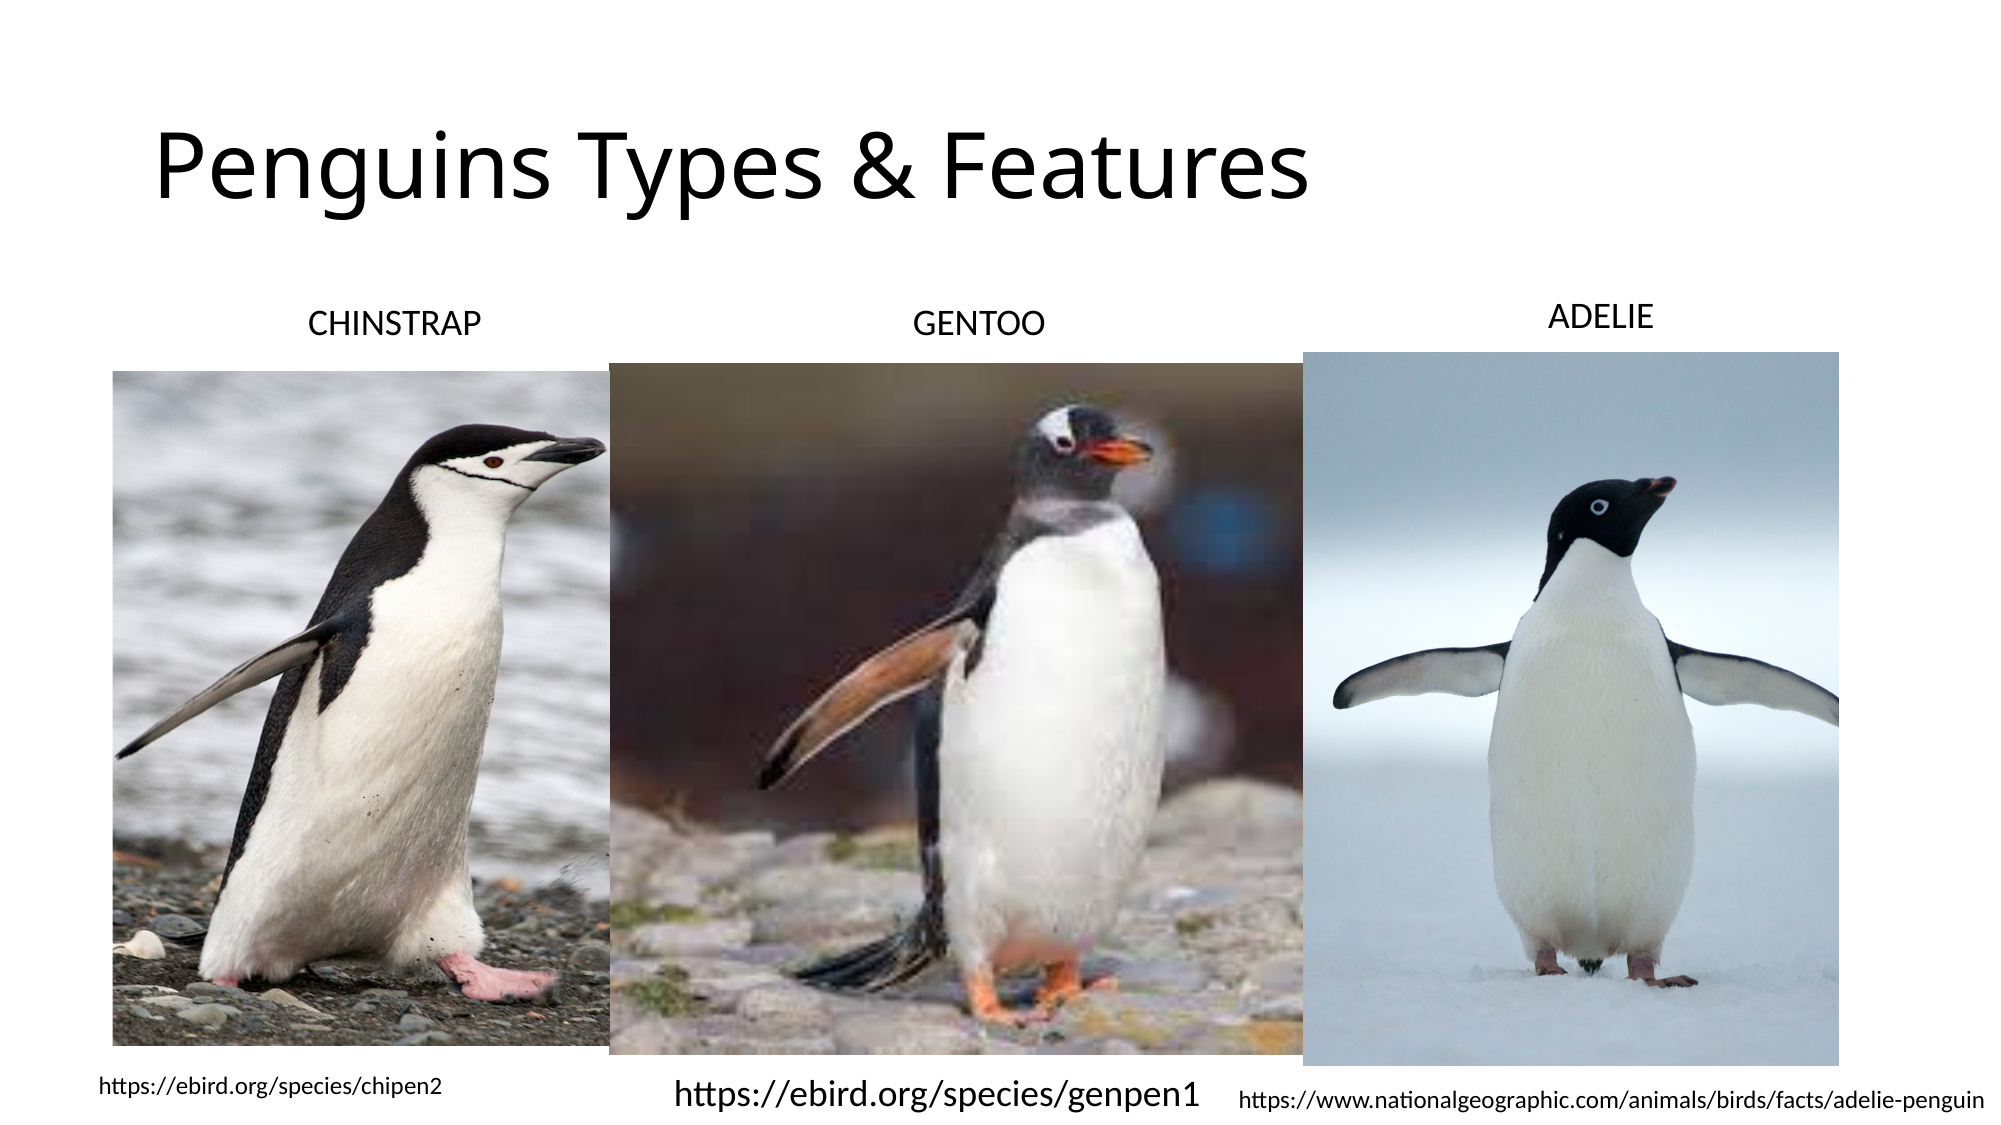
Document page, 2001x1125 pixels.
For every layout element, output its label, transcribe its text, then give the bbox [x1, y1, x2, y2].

title Penguins Types & Features [137, 59, 1863, 278]
picture [112, 352, 1839, 1066]
text_box CHINSTRAP [293, 290, 497, 350]
text_box https://ebird.org/species/chipen2 [83, 1062, 639, 1107]
text_box ADELIE [1533, 283, 1670, 344]
text_box https://ebird.org/species/genpen1 [659, 1061, 1255, 1122]
text_box GENTOO [898, 290, 1061, 351]
text_box https://www.nationalgeographic.com/animals/birds/facts/adelie-penguin [1255, 1075, 2000, 1121]
